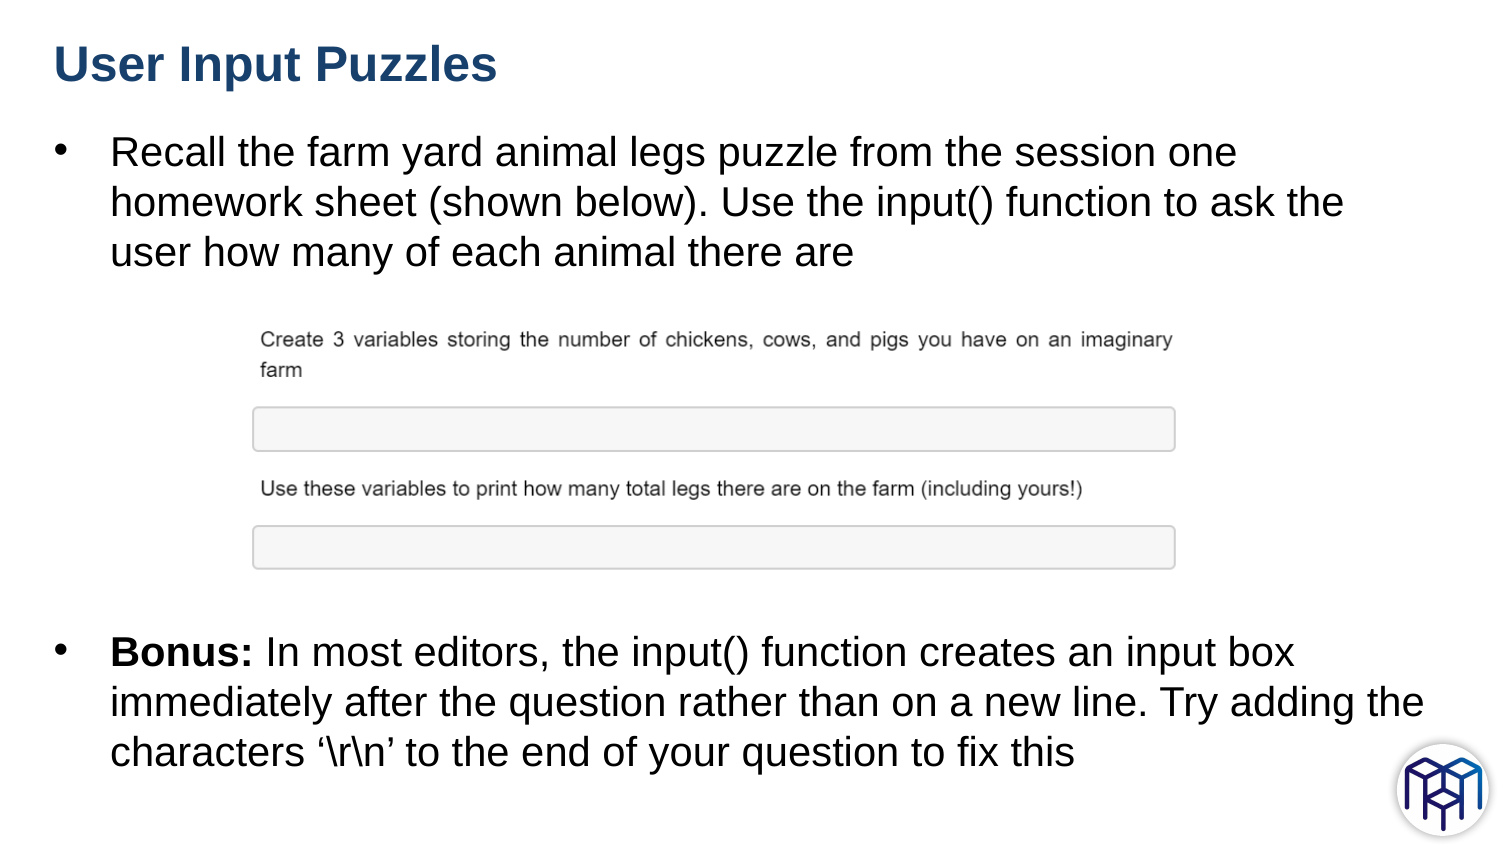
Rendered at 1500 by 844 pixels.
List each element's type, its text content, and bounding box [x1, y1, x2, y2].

text_box Recall the farm yard animal legs puzzle from the session one homework sheet (shown below). Use the input() function to ask the user how many of each animal there are Bonus: In most editors, the input() function creates an input box immediately after the question rather than on a new line. Try adding the characters ‘\r\n’ to the end of your question to fix this [38, 116, 1448, 821]
picture [241, 311, 1195, 592]
title User Input Puzzles [38, 23, 1398, 107]
picture [1396, 743, 1489, 837]
